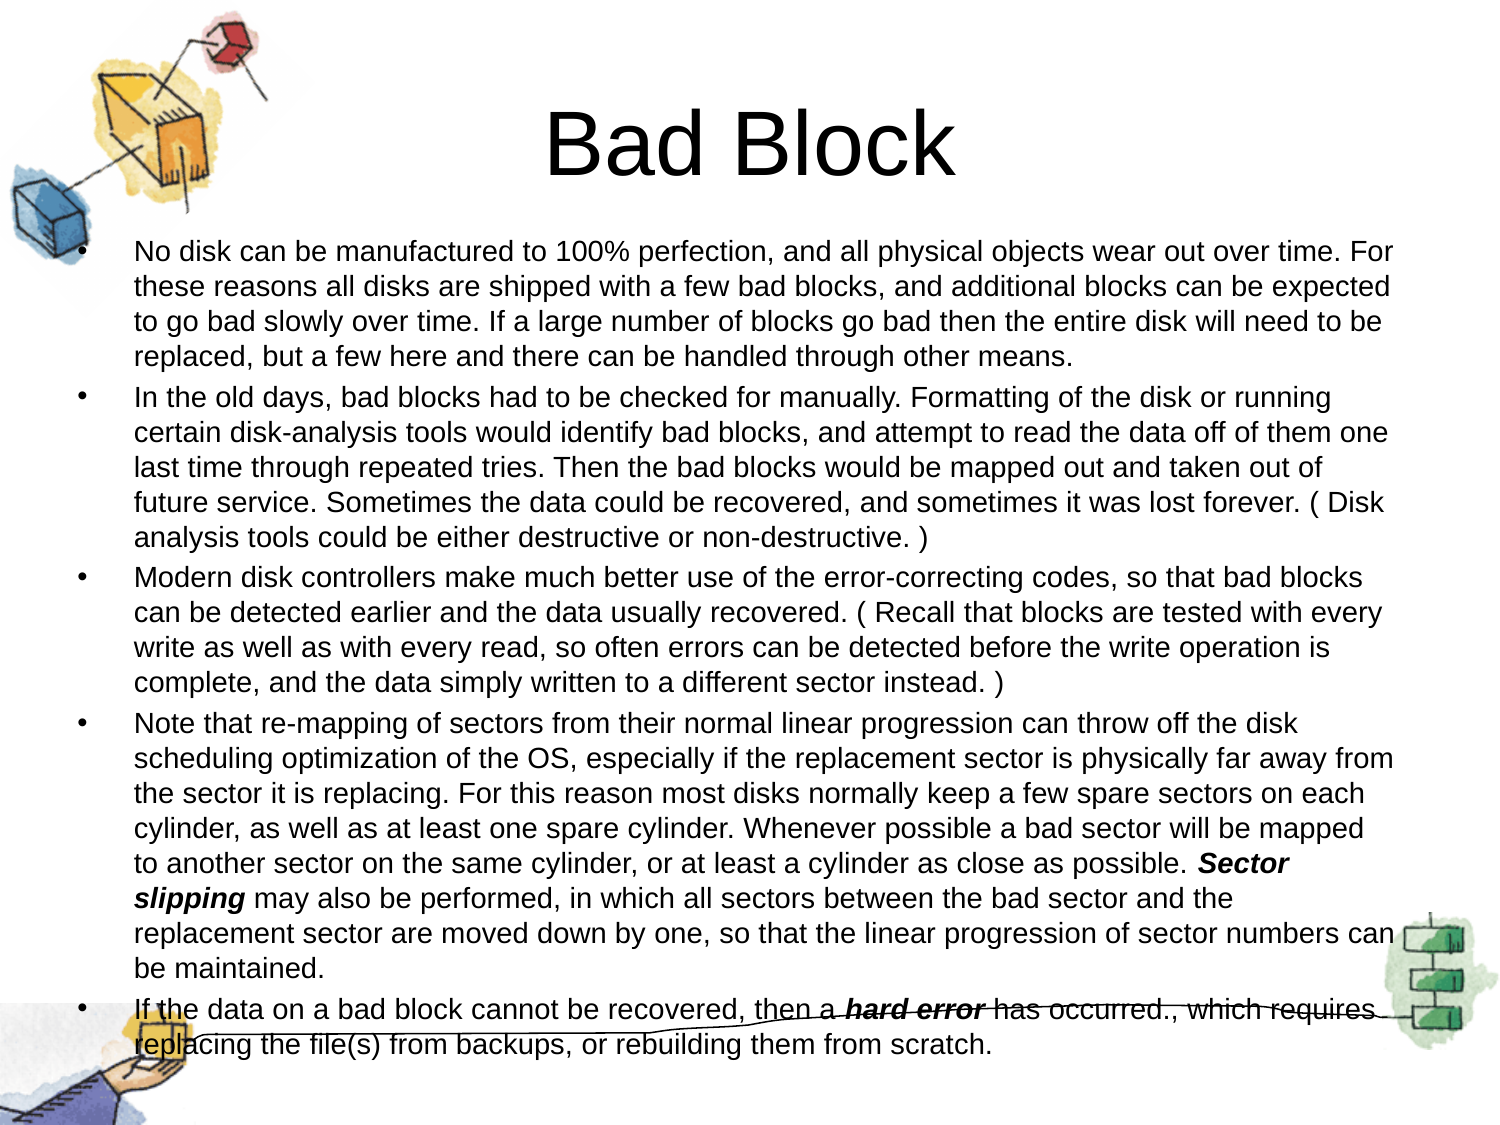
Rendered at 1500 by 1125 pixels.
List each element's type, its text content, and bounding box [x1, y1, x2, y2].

title Bad Block [74, 44, 1426, 233]
picture [0, 85, 74, 293]
picture [0, 1003, 196, 1125]
list No disk can be manufactured to 100% perfection, and all physical objects wear out over time. For these reasons all disks are shipped with a few bad blocks, and additional blocks can be expected to go bad slowly over time. If a large number of blocks go bad then the entire disk will need to be replaced, but a few here and there can be handled through other means. In the old days, bad blocks had to be checked for manually. Formatting of the disk or running certain disk-analysis tools would identify bad blocks, and attempt to read the data off of them one last time through repeated tries. Then the bad blocks would be mapped out and taken out of future service. Sometimes the data could be recovered, and sometimes it was lost forever. ( Disk analysis tools could be either destructive or non-destructive. ) Modern disk controllers make much better use of the error-correcting codes, so that bad blocks can be detected earlier and the data usually recovered. ( Recall that blocks are tested with every write as well as with every read, so often errors can be detected before the write operation is complete, and the data simply written to a different sector instead. ) Note that re-mapping of sectors from their normal linear progression can throw off the disk scheduling optimization of the OS, especially if the replacement sector is physically far away from the sector it is replacing. For this reason most disks normally keep a few spare sectors on each cylinder, as well as at least one spare cylinder. Whenever possible a bad sector will be mapped to another sector on the same cylinder, or at least a cylinder as close as possible. Sector slipping may also be performed, in which all sectors between the bad sector and the replacement sector are moved down by one, so that the linear progression of sector numbers can be maintained. If the data on a bad block cannot be recovered, then a hard error has occurred., which requires replacing the file(s) from backups, or rebuilding them from scratch. [62, 224, 1413, 1038]
picture [114, 0, 274, 44]
picture [1382, 912, 1500, 1050]
